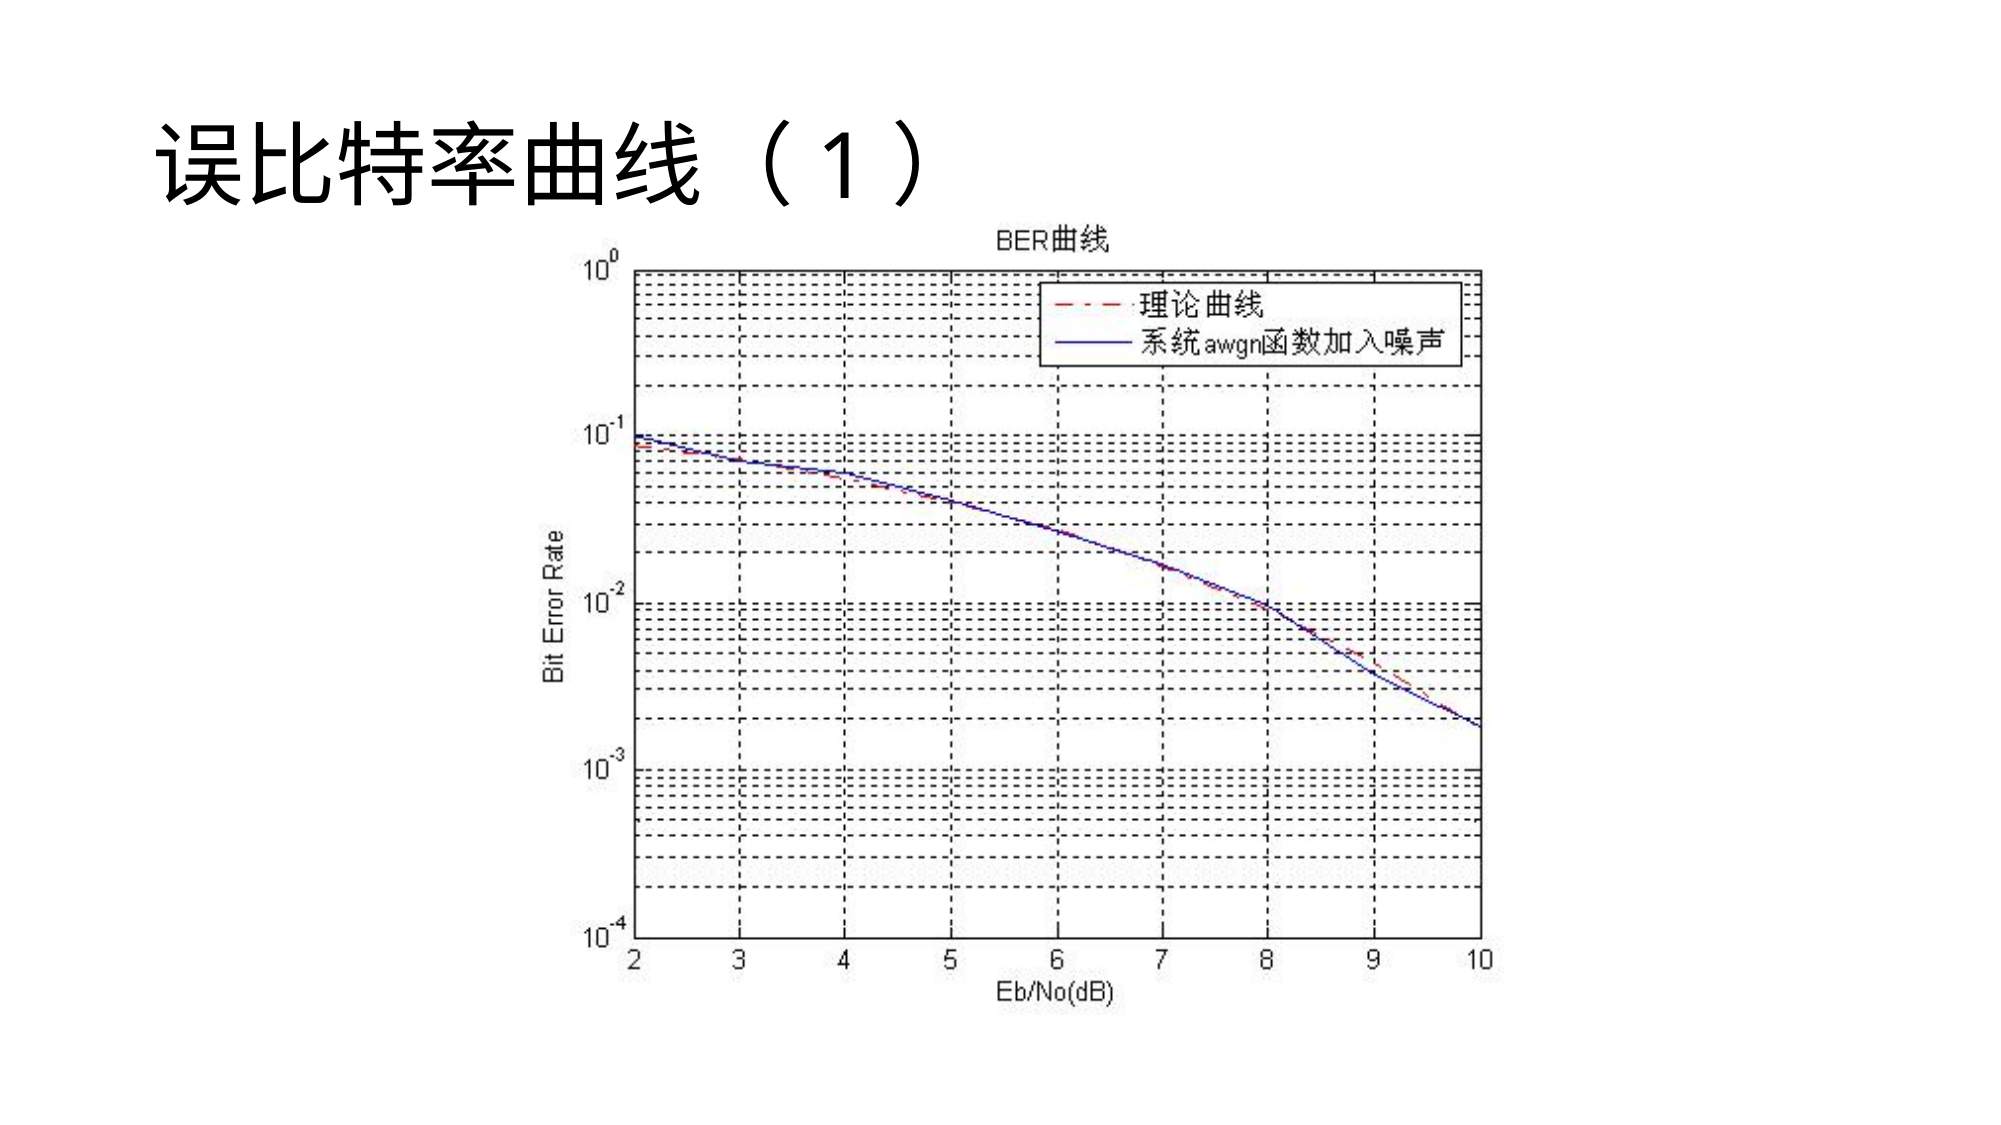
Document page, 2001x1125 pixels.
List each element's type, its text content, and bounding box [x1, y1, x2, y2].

title 误比特率曲线（1） [137, 59, 1863, 278]
picture [492, 207, 1544, 1031]
